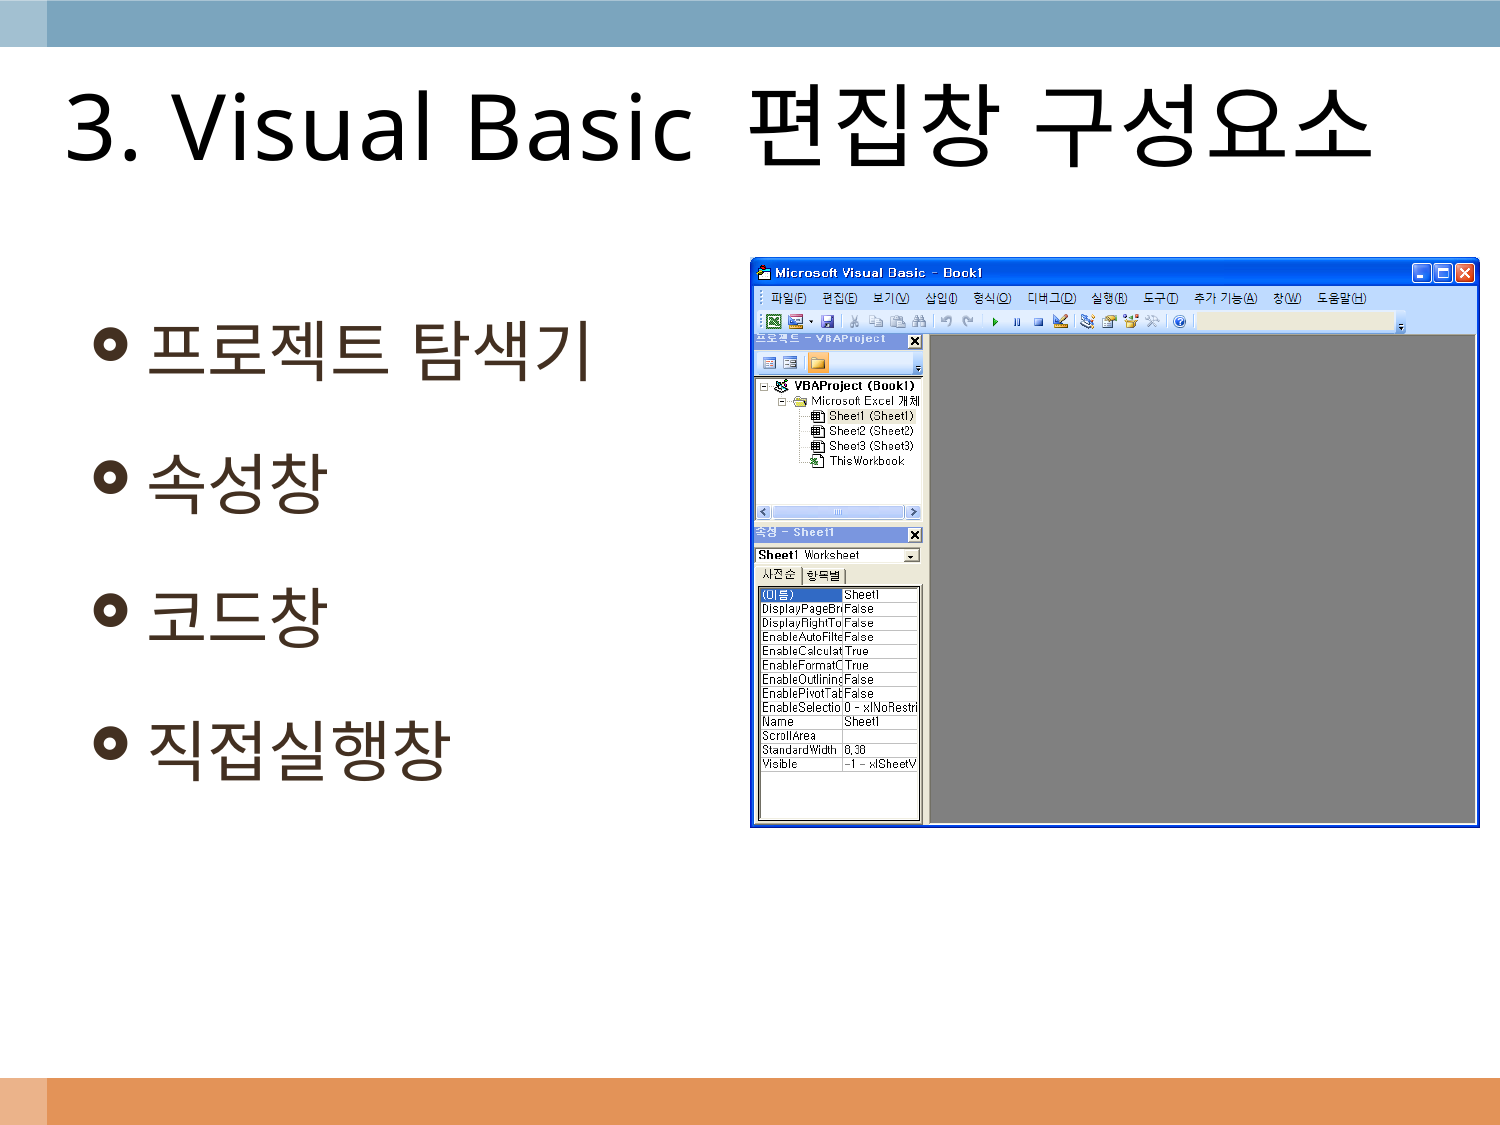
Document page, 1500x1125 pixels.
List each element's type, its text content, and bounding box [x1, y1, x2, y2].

picture [749, 257, 1480, 828]
title 3. Visual Basic 편집창 구성요소 [49, 46, 1454, 202]
list 프로젝트 탐색기 속성창 코드창 직접실행창 [75, 262, 692, 1020]
